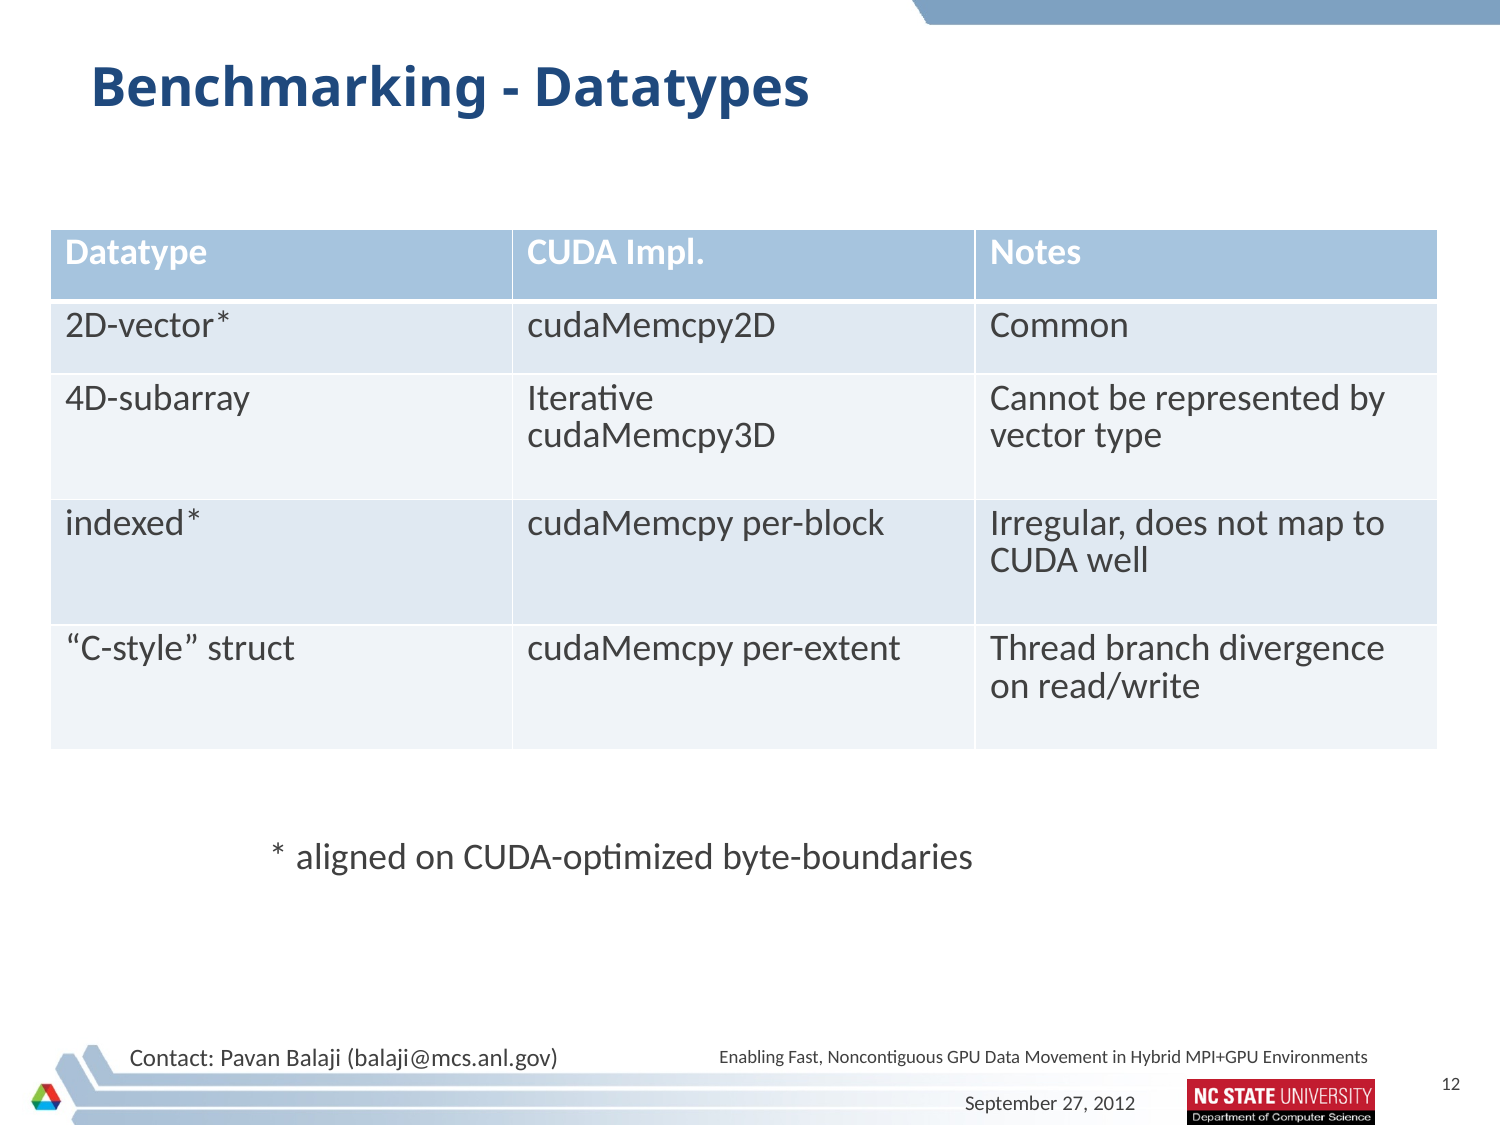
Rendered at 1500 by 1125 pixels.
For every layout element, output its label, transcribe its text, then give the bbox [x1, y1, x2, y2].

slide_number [950, 1082, 1175, 1117]
table_cell indexed* [51, 500, 512, 624]
table_cell cudaMemcpy2D [513, 304, 974, 373]
table_cell cudaMemcpy per-extent [513, 626, 974, 749]
title Benchmarking - Datatypes [75, 45, 1425, 228]
table_cell Cannot be represented by vector type [976, 375, 1437, 499]
table_header Datatype [51, 230, 512, 299]
table_cell Iterative cudaMemcpy3D [513, 375, 974, 499]
table_cell 4D-subarray [51, 375, 512, 499]
table_cell Irregular, does not map to CUDA well [976, 500, 1437, 624]
table_cell Thread branch divergence on read/write [976, 626, 1437, 749]
text_box * aligned on CUDA-optimized byte-boundaries [254, 824, 989, 885]
table_header Notes [976, 230, 1437, 299]
table_cell cudaMemcpy per-block [513, 500, 974, 624]
table_header CUDA Impl. [513, 230, 974, 299]
table_cell Common [976, 304, 1437, 373]
picture [0, 1037, 1500, 1125]
table_cell “C-style” struct [51, 626, 512, 749]
table_cell 2D-vector* [51, 304, 512, 373]
picture [0, 0, 1500, 26]
slide_number 12 [1412, 1064, 1476, 1125]
footer Enabling Fast, Noncontiguous GPU Data Movement in Hybrid MPI+GPU Environments [624, 1037, 1383, 1075]
